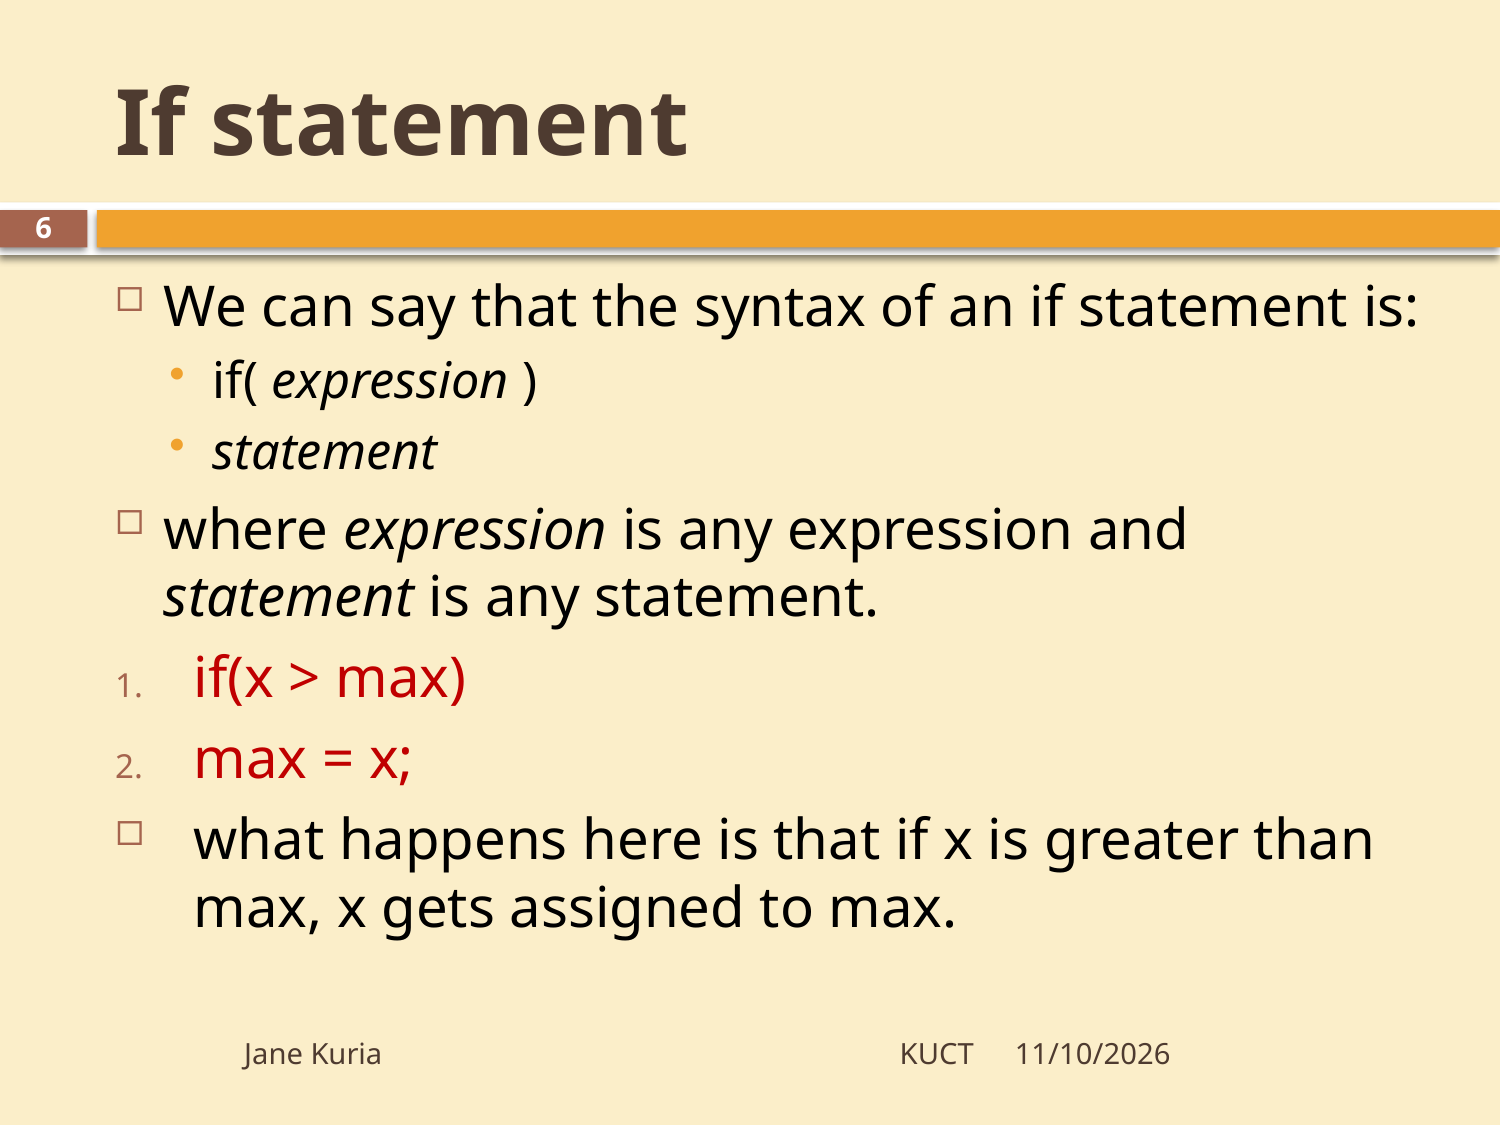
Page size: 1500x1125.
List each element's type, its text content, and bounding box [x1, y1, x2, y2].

footer Jane Kuria KUCT [99, 1024, 990, 1085]
list We can say that the syntax of an if statement is: if( expression ) statement where expression is any expression and statement is any statement. if(x > max) max = x; what happens here is that if x is greater than max, x gets assigned to max. [100, 262, 1438, 1000]
slide_number 6 [0, 208, 88, 249]
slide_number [999, 1025, 1438, 1085]
title If statement [100, 37, 1438, 200]
